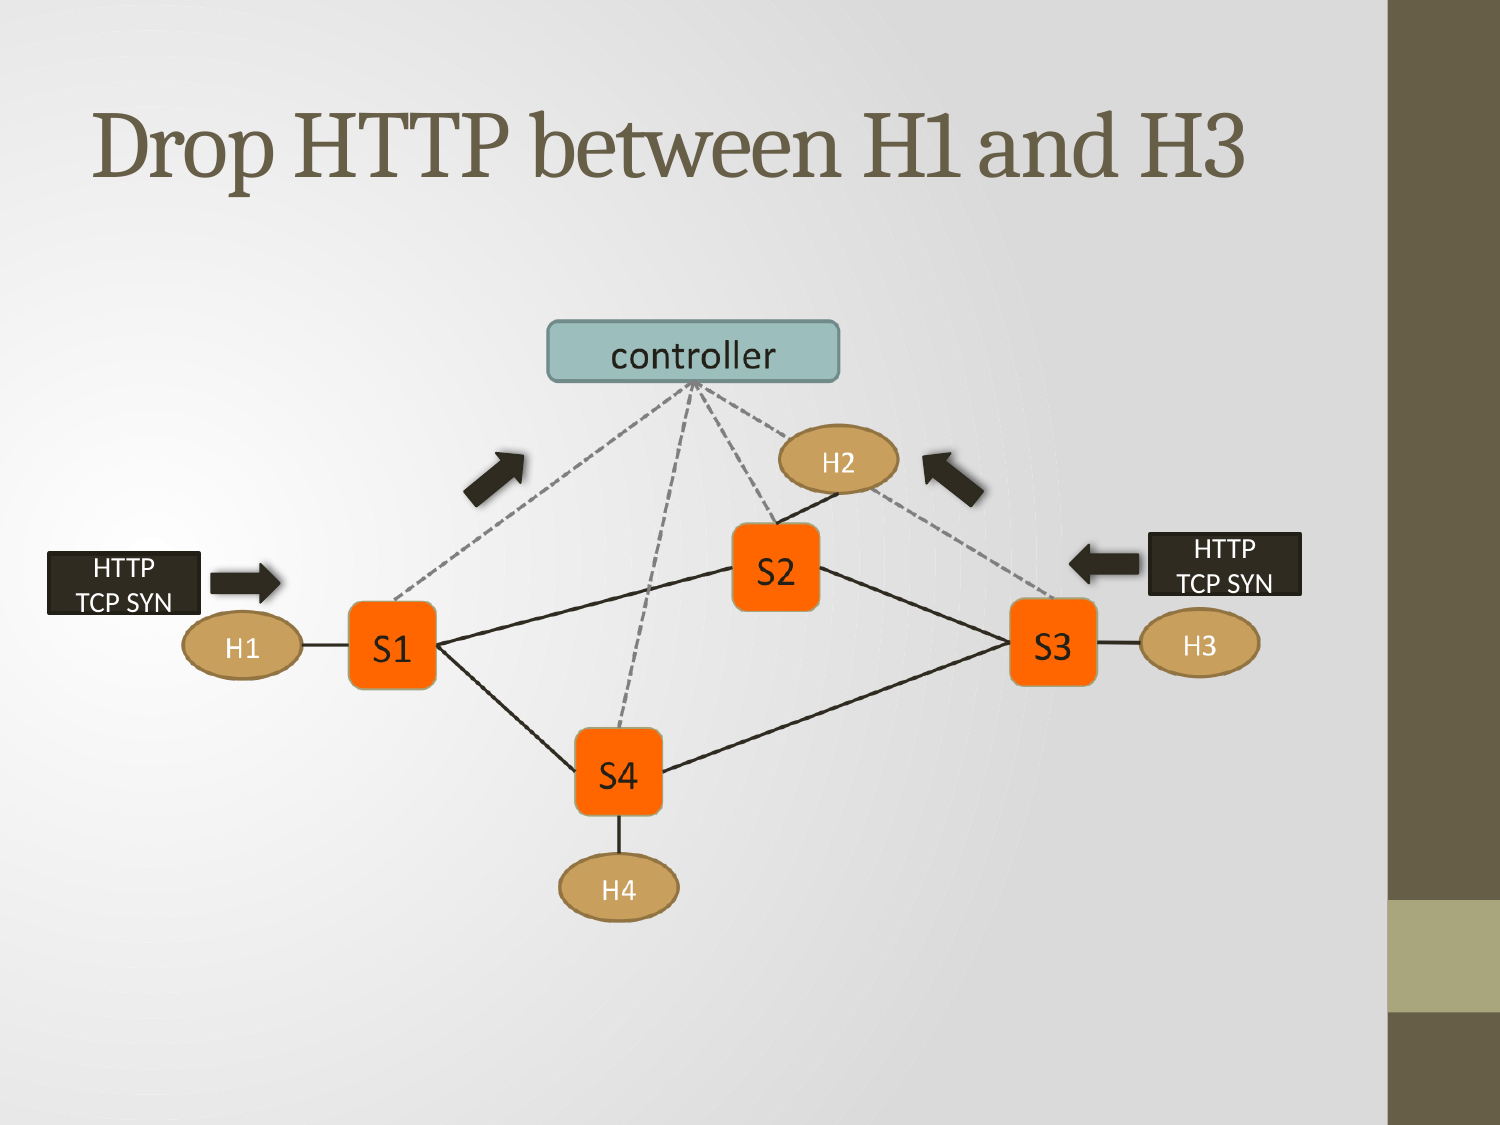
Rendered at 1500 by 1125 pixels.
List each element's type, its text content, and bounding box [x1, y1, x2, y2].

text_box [1069, 533, 1301, 595]
picture [180, 319, 1262, 924]
title Drop HTTP between H1 and H3 [75, 45, 1325, 233]
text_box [48, 552, 281, 614]
